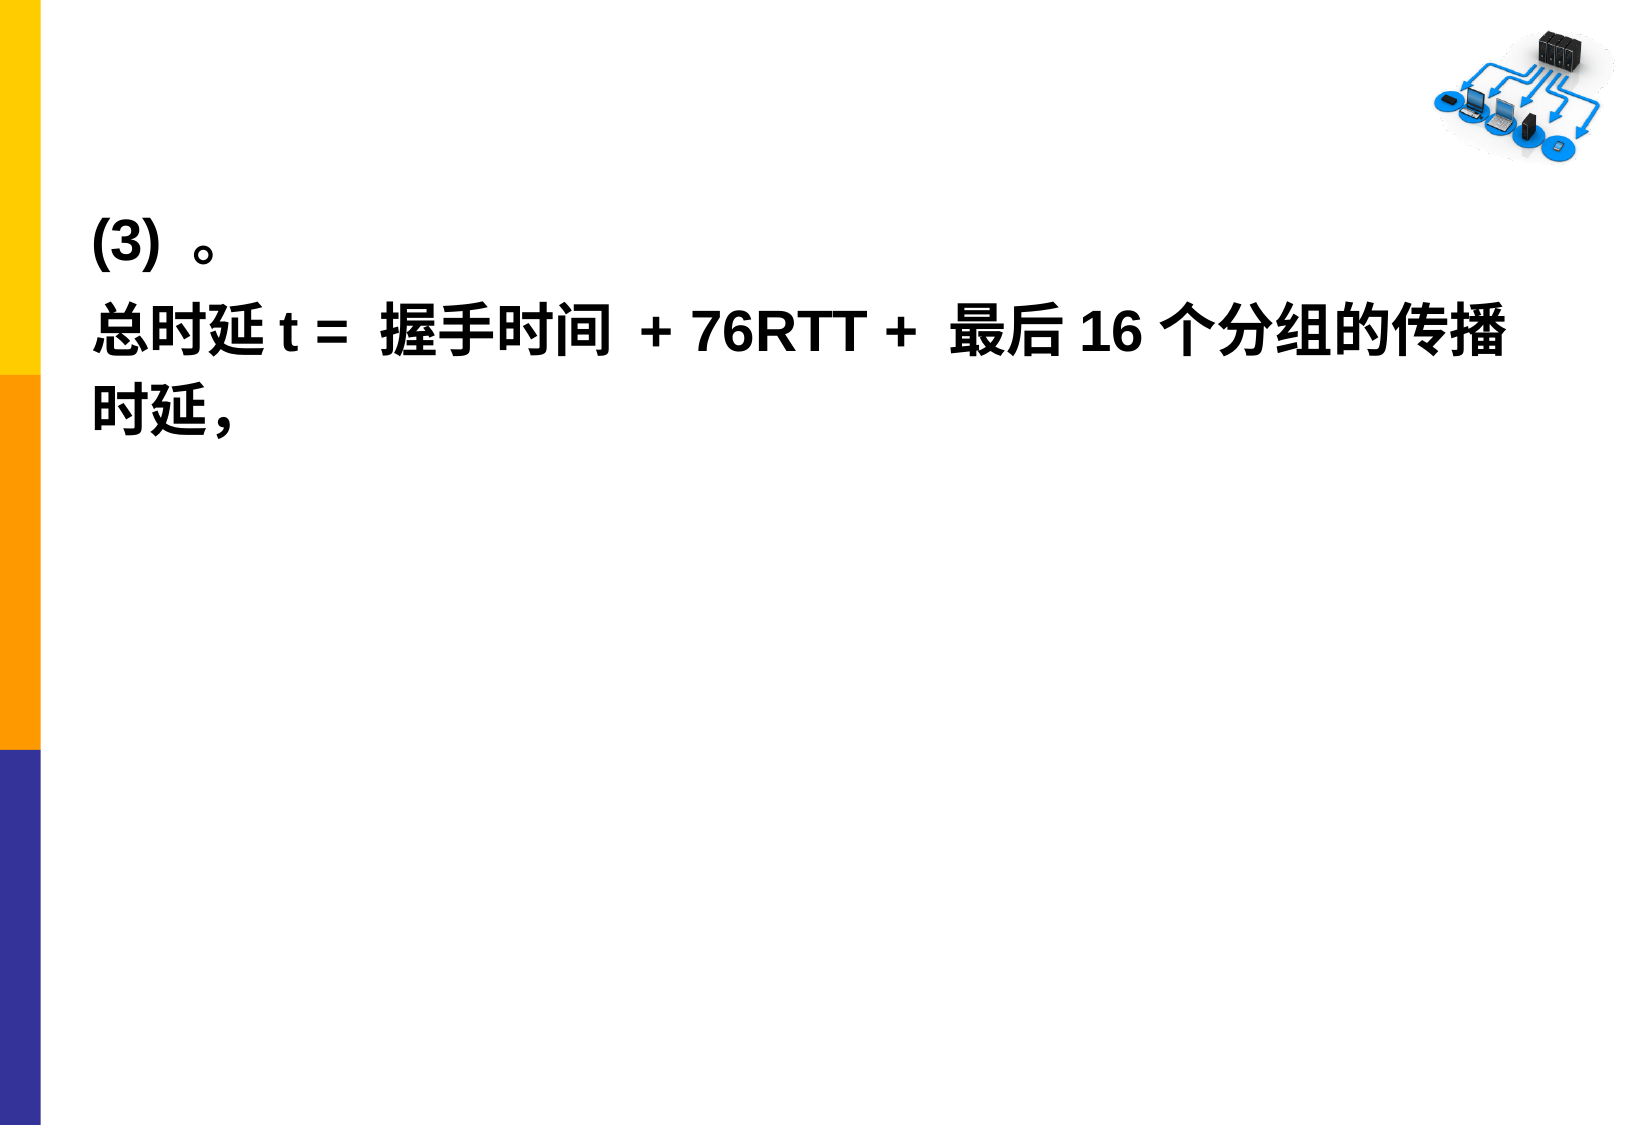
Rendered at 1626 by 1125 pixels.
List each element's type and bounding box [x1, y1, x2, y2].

picture [1431, 30, 1616, 165]
